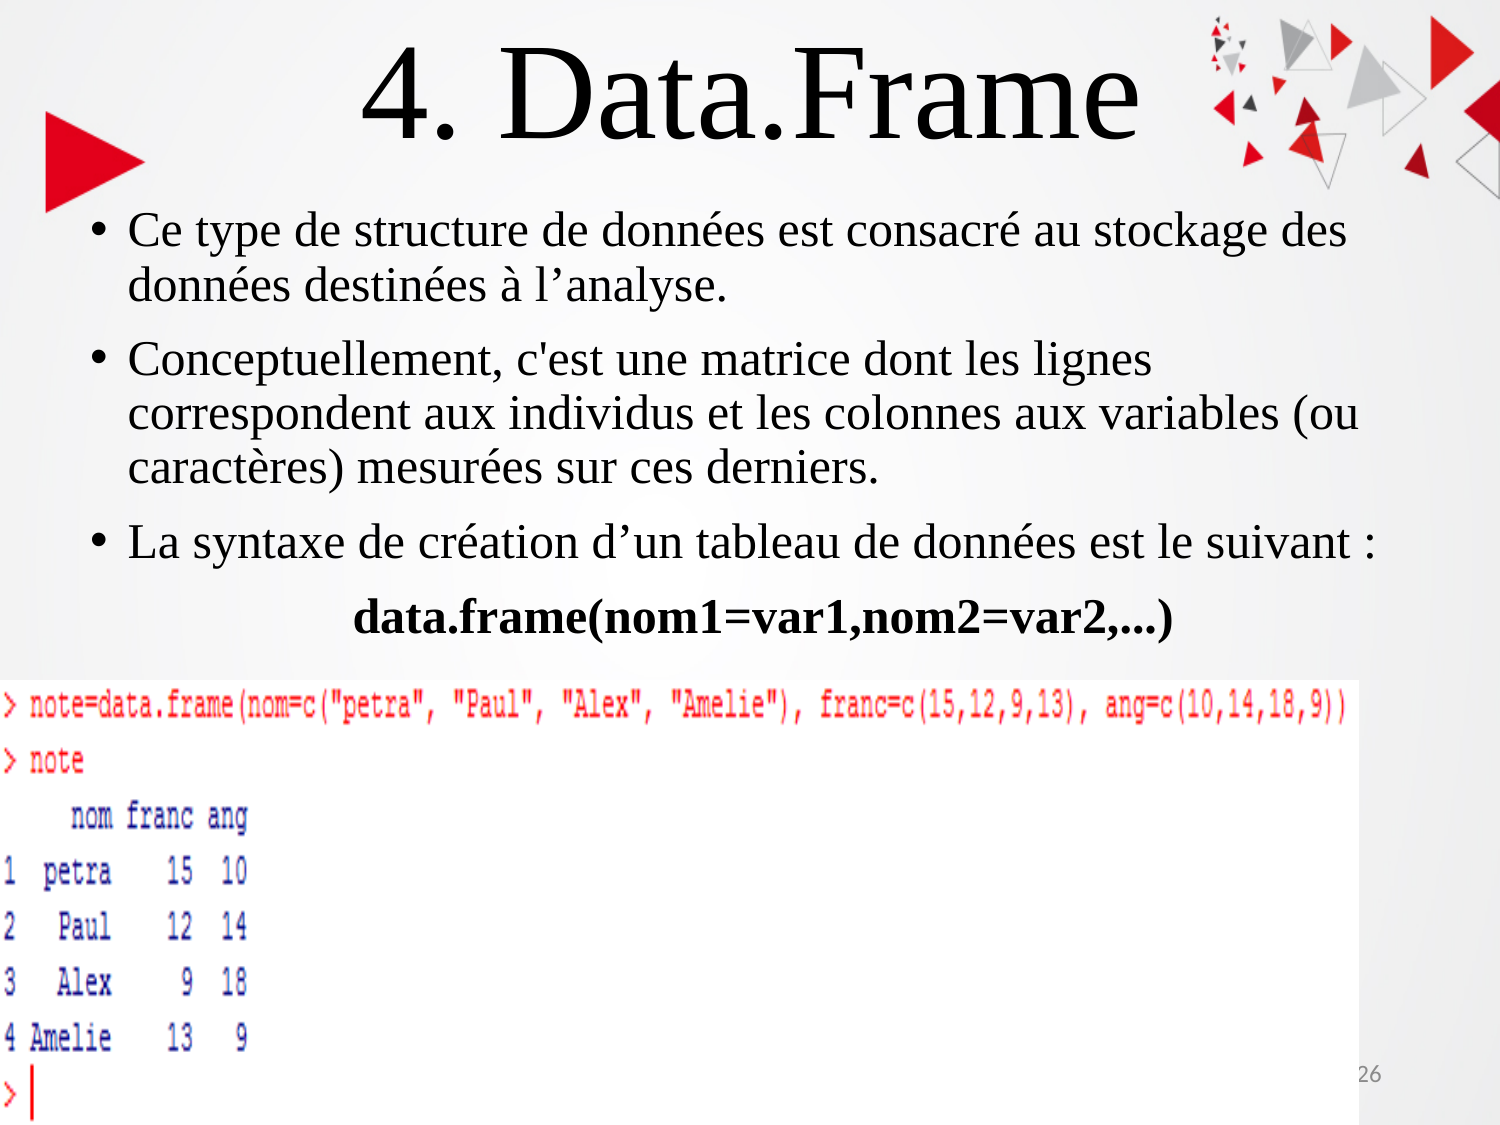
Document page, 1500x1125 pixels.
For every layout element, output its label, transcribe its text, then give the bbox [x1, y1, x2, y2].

picture [0, 0, 1500, 1125]
list Ce type de structure de données est consacré au stockage des données destinées à l’analyse. Conceptuellement, c'est une matrice dont les lignes correspondent aux individus et les colonnes aux variables (ou caractères) mesurées sur ces derniers. La syntaxe de création d’un tableau de données est le suivant : data.frame(nom1=var1,nom2=var2,...) [75, 196, 1425, 1125]
title 4. Data.Frame [76, 0, 1427, 188]
slide_number 26 [1359, 1042, 1397, 1103]
